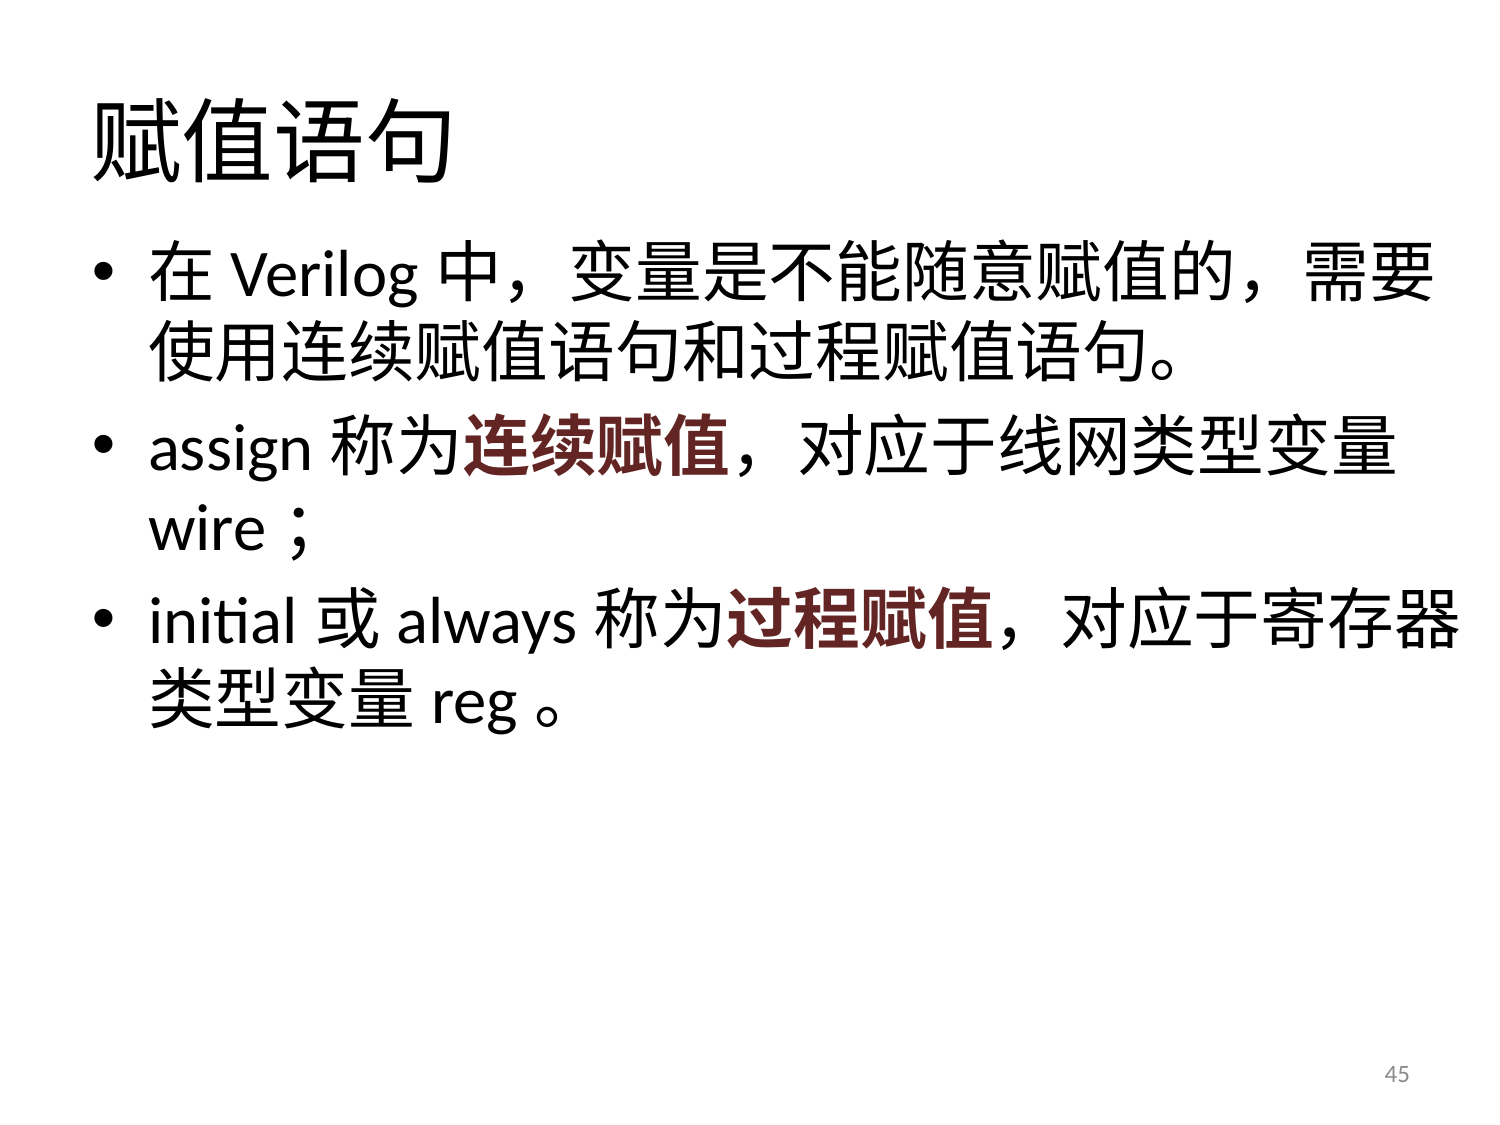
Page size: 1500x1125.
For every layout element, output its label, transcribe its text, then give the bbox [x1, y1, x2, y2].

list 在Verilog中，变量是不能随意赋值的，需要使用连续赋值语句和过程赋值语句。 assign称为连续赋值，对应于线网类型变量wire； initial或always称为过程赋值，对应于寄存器类型变量reg。 [76, 222, 1477, 1125]
text_box 赋值语句 [74, 45, 1425, 233]
slide_number 45 [1074, 1042, 1425, 1103]
